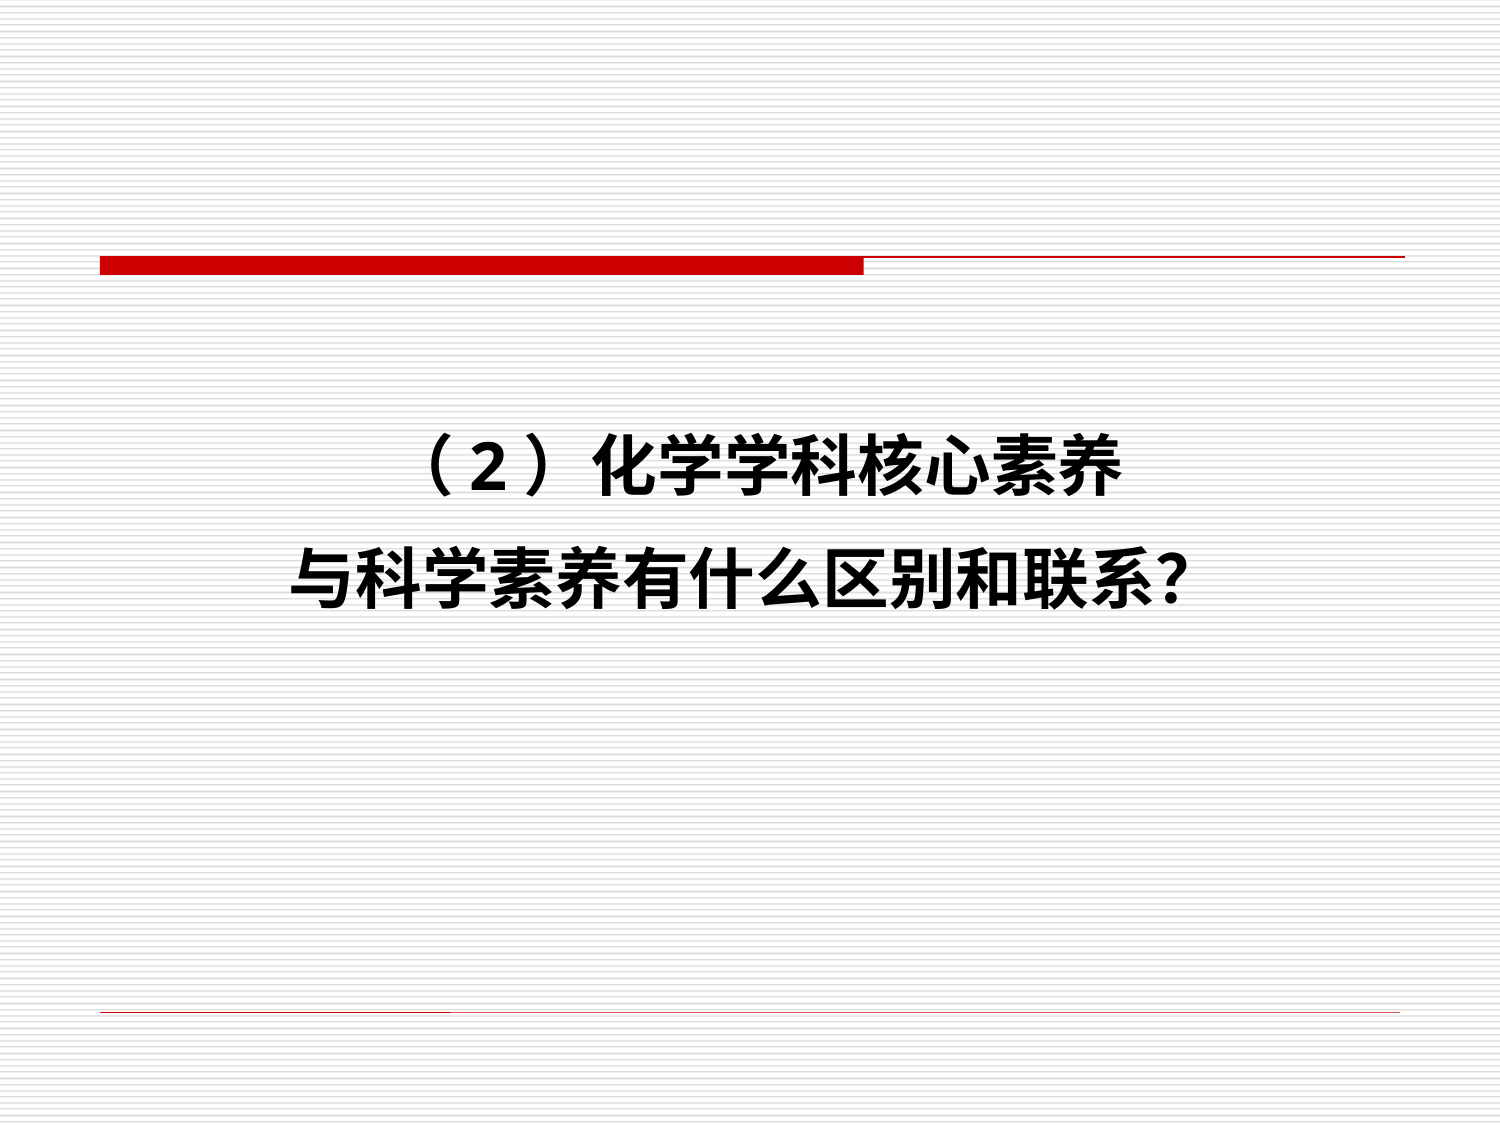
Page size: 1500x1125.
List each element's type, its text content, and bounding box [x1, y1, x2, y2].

picture [0, 0, 1500, 1125]
text_box （2）化学学科核心素养 与科学素养有什么区别和联系？ [135, 415, 1376, 625]
